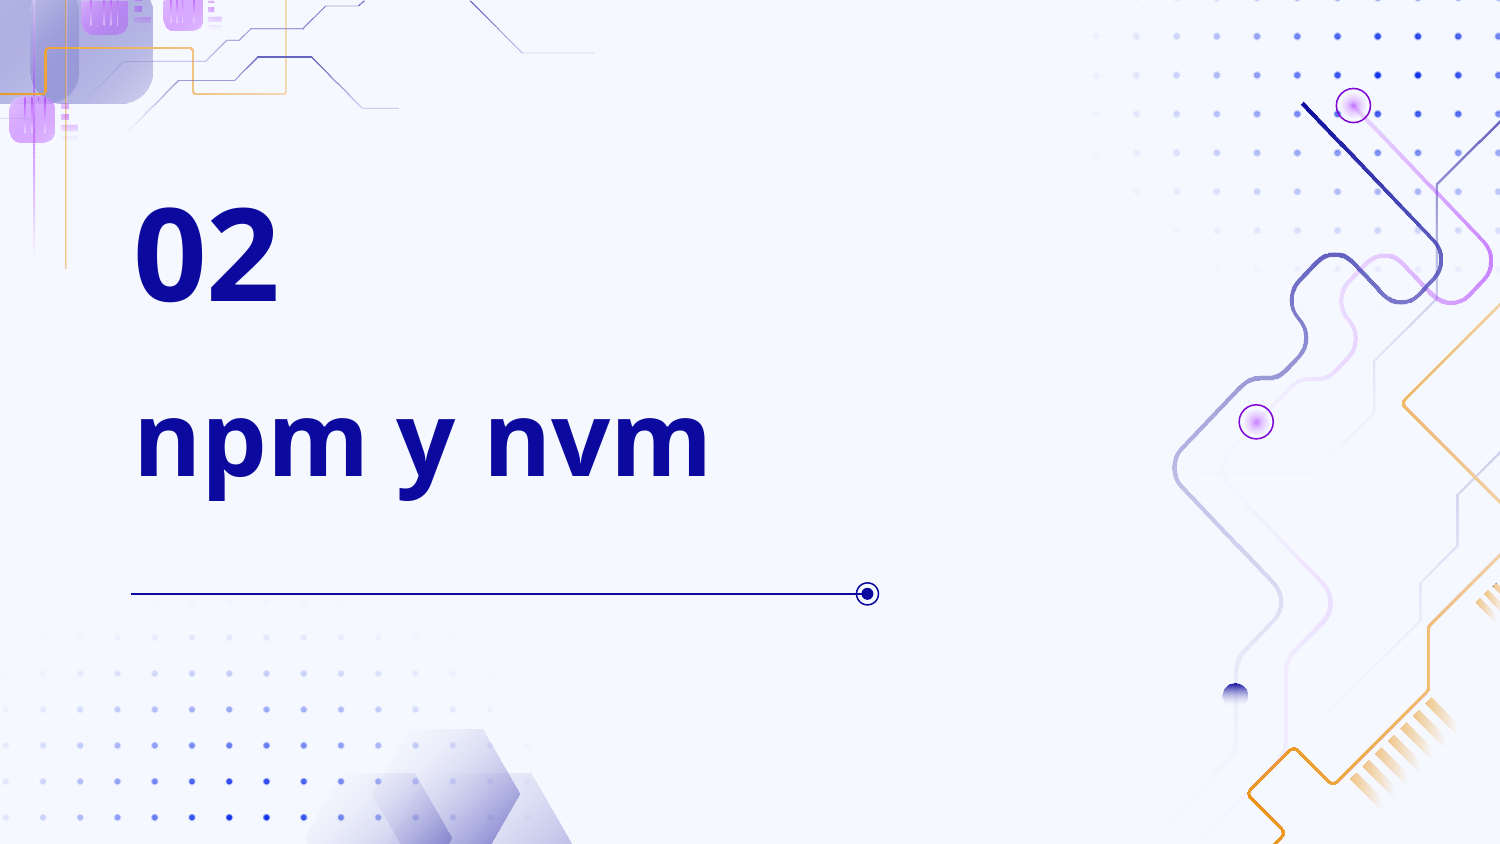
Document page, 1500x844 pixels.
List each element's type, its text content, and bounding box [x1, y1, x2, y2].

title npm y nvm [118, 366, 1037, 505]
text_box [0, 549, 583, 844]
title 02 [118, 168, 398, 332]
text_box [1063, 0, 1500, 844]
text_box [130, 582, 879, 606]
